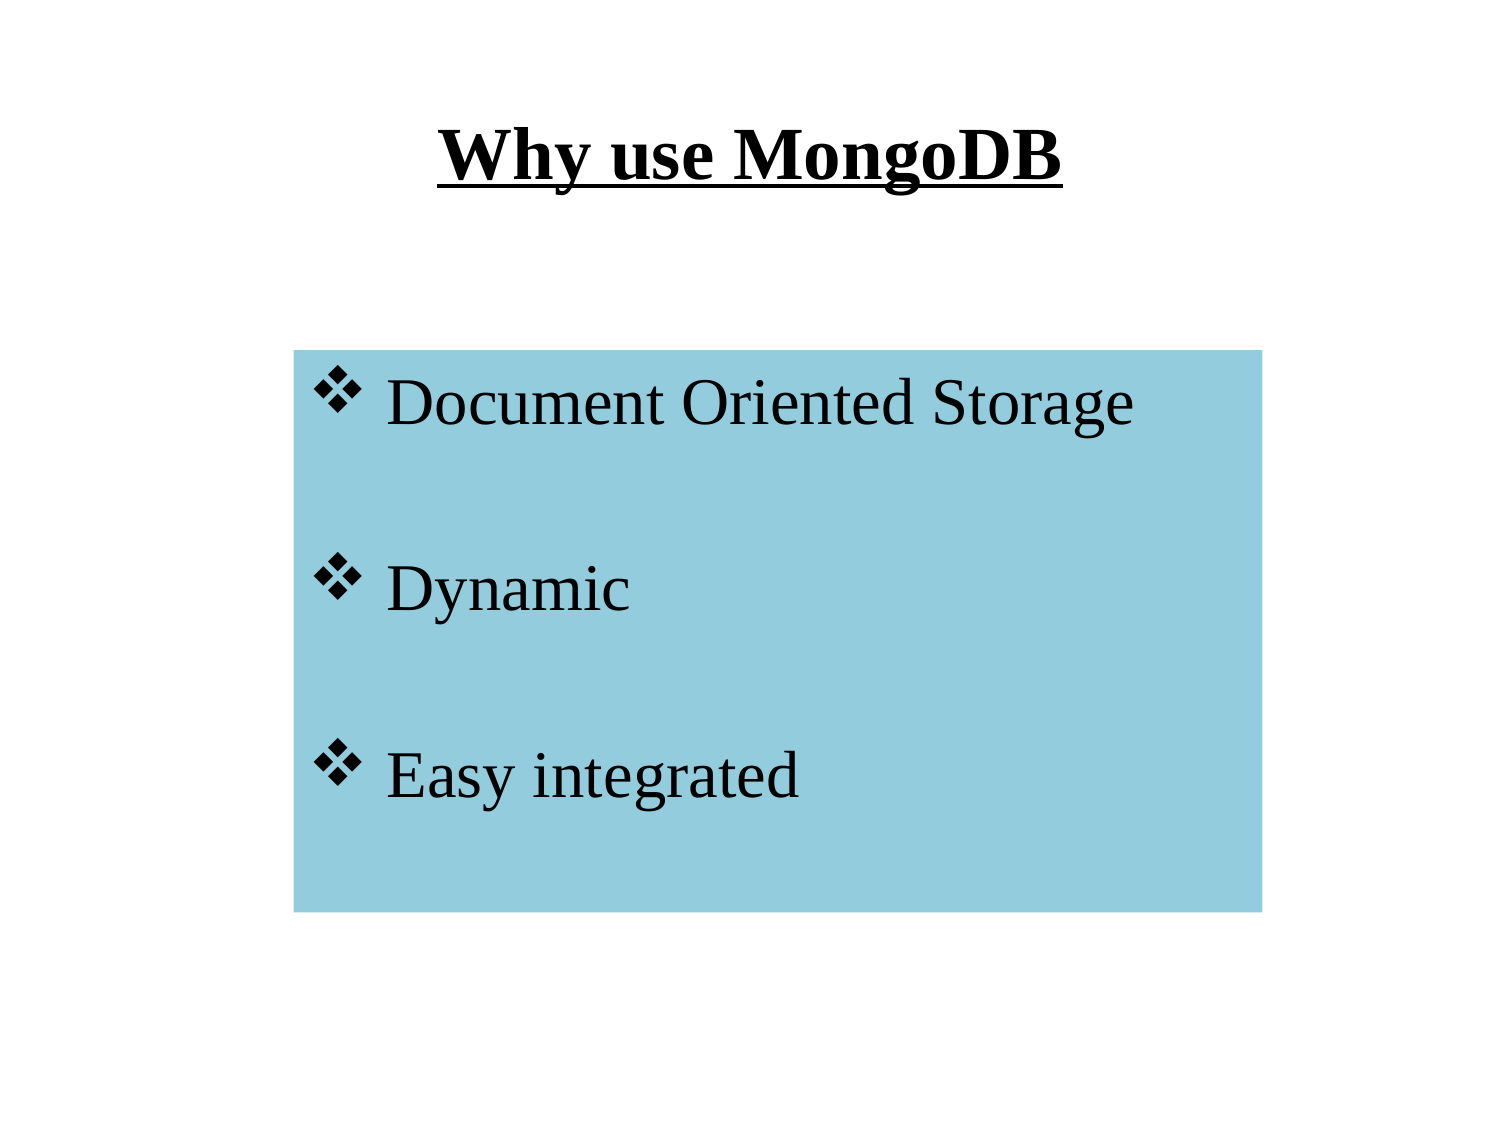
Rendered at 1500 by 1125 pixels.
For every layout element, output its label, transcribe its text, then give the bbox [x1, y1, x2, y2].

text_box Why use MongoDB [74, 86, 1425, 213]
text_box Document Oriented Storage Dynamic Easy integrated [293, 350, 1263, 913]
